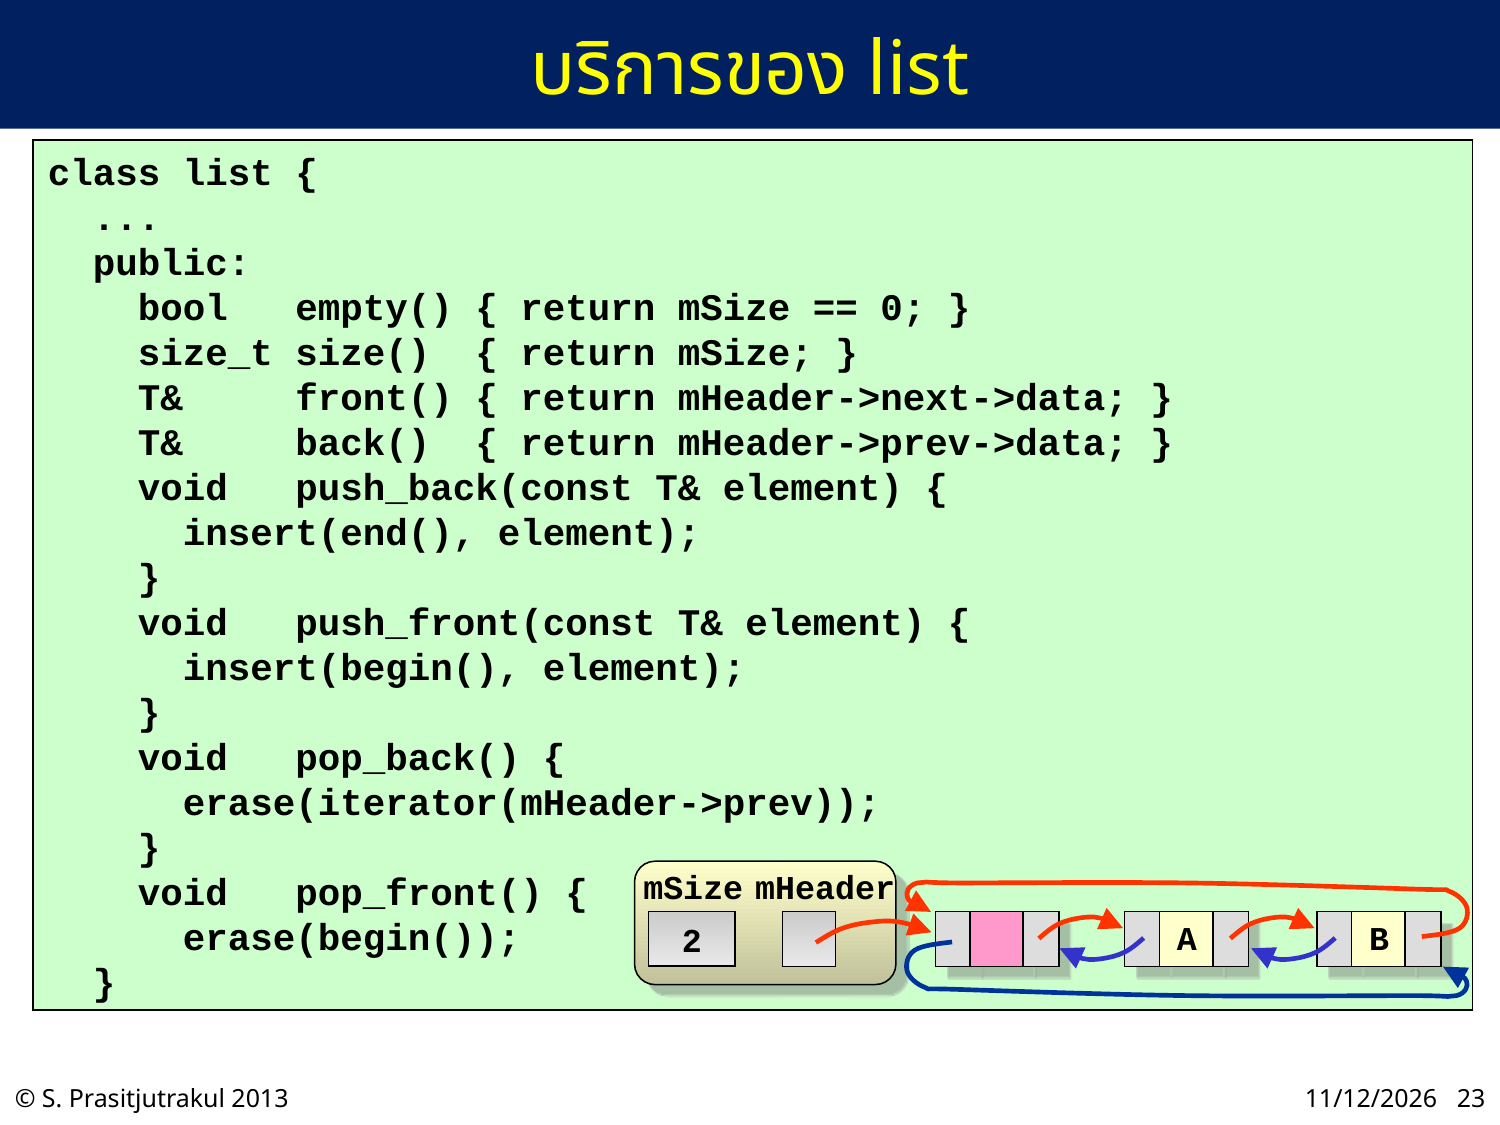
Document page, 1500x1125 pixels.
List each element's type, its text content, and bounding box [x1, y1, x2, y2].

text_box class list { ... public: bool empty() { return mSize == 0; } size_t size() { return mSize; } T& front() { return mHeader->next->data; } T& back() { return mHeader->prev->data; } void push_back(const T& element) { insert(end(), element); } void push_front(const T& element) { insert(begin(), element); } void pop_back() { erase(iterator(mHeader->prev)); } void pop_front() { erase(begin()); } [33, 140, 1473, 1010]
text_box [626, 858, 1470, 999]
title บริการของ list [112, 1, 1388, 128]
